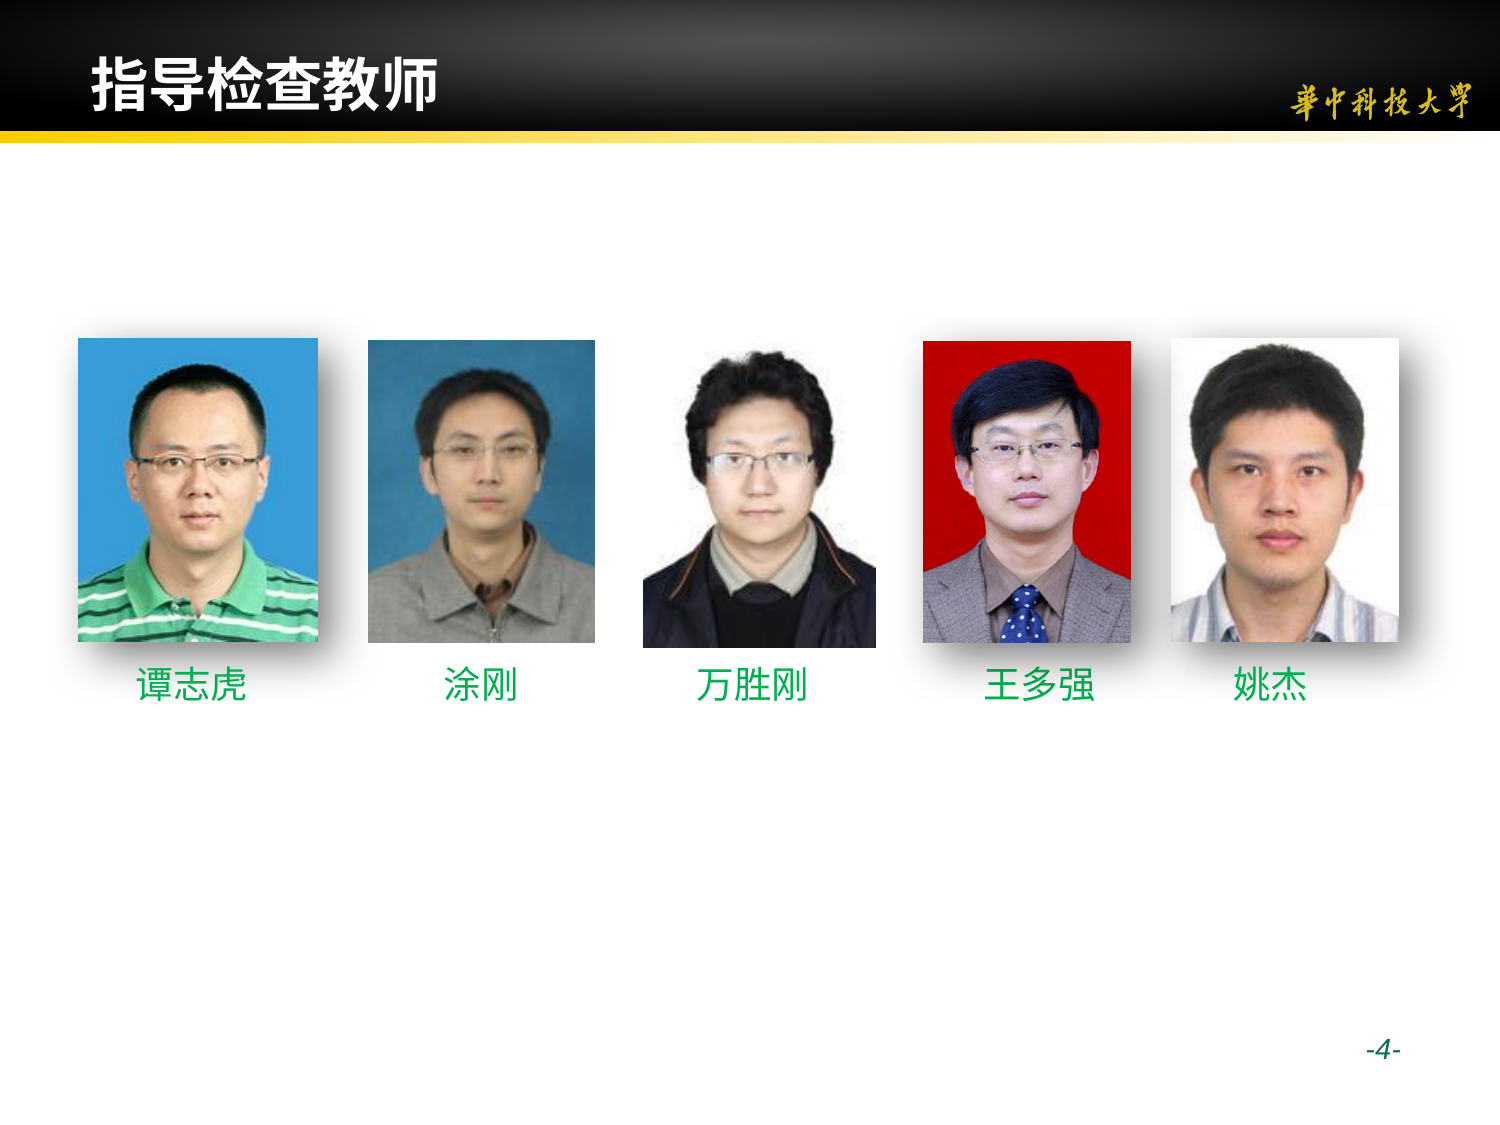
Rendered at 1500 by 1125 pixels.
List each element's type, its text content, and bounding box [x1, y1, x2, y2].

slide_number 35 [650, 131, 655, 143]
text_box 万胜刚 [681, 656, 833, 713]
slide_number -4- [1257, 1023, 1425, 1102]
picture [1170, 337, 1400, 642]
title 指导检查教师 [75, 35, 1425, 131]
text_box AM [738, 131, 744, 143]
picture [367, 340, 595, 644]
text_box 王多强 [968, 690, 1119, 713]
picture [923, 341, 1132, 644]
picture [643, 336, 877, 648]
text_box 姚杰 [1218, 653, 1369, 713]
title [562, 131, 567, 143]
text_box 谭志虎 [120, 653, 264, 713]
text_box 涂刚 [429, 653, 580, 713]
picture [0, 0, 1500, 131]
picture [78, 337, 318, 642]
